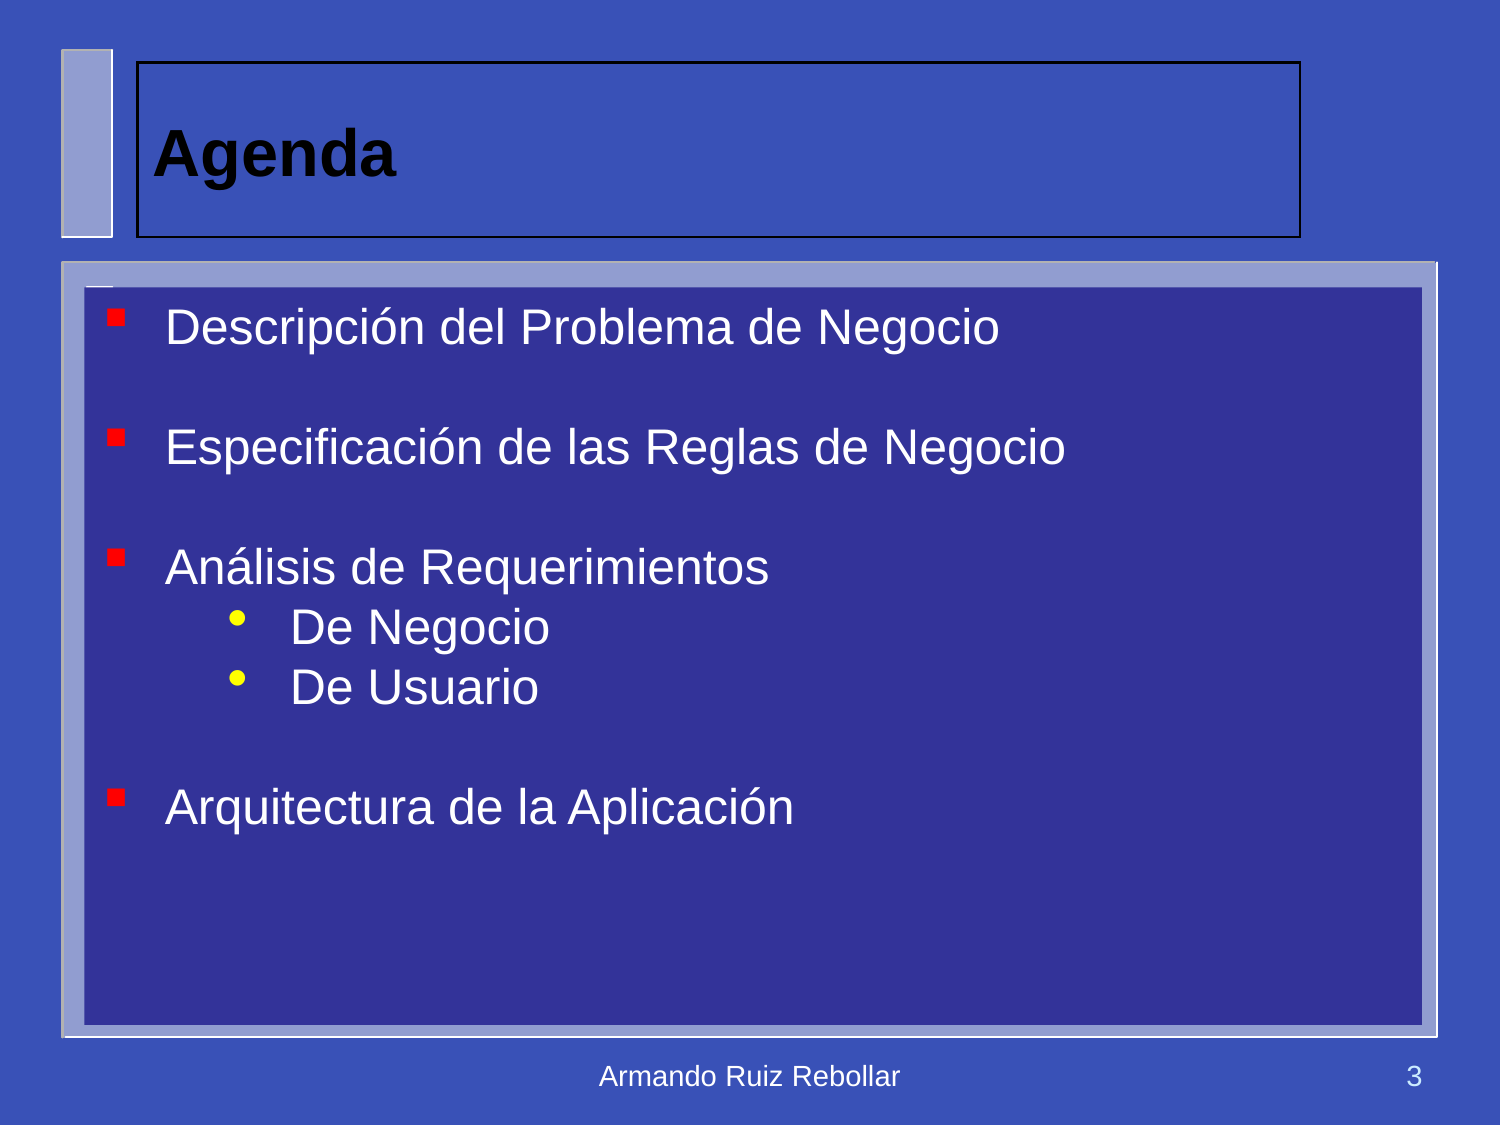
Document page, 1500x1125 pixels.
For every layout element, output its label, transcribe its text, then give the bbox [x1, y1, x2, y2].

text_box Descripción del Problema de Negocio Especificación de las Reglas de Negocio Análisis de Requerimientos De Negocio De Usuario Arquitectura de la Aplicación [87, 287, 1413, 942]
title Agenda [137, 62, 1300, 238]
footer Armando Ruiz Rebollar [512, 1037, 988, 1113]
slide_number 3 [1125, 1037, 1438, 1113]
text_box [84, 287, 1422, 1025]
